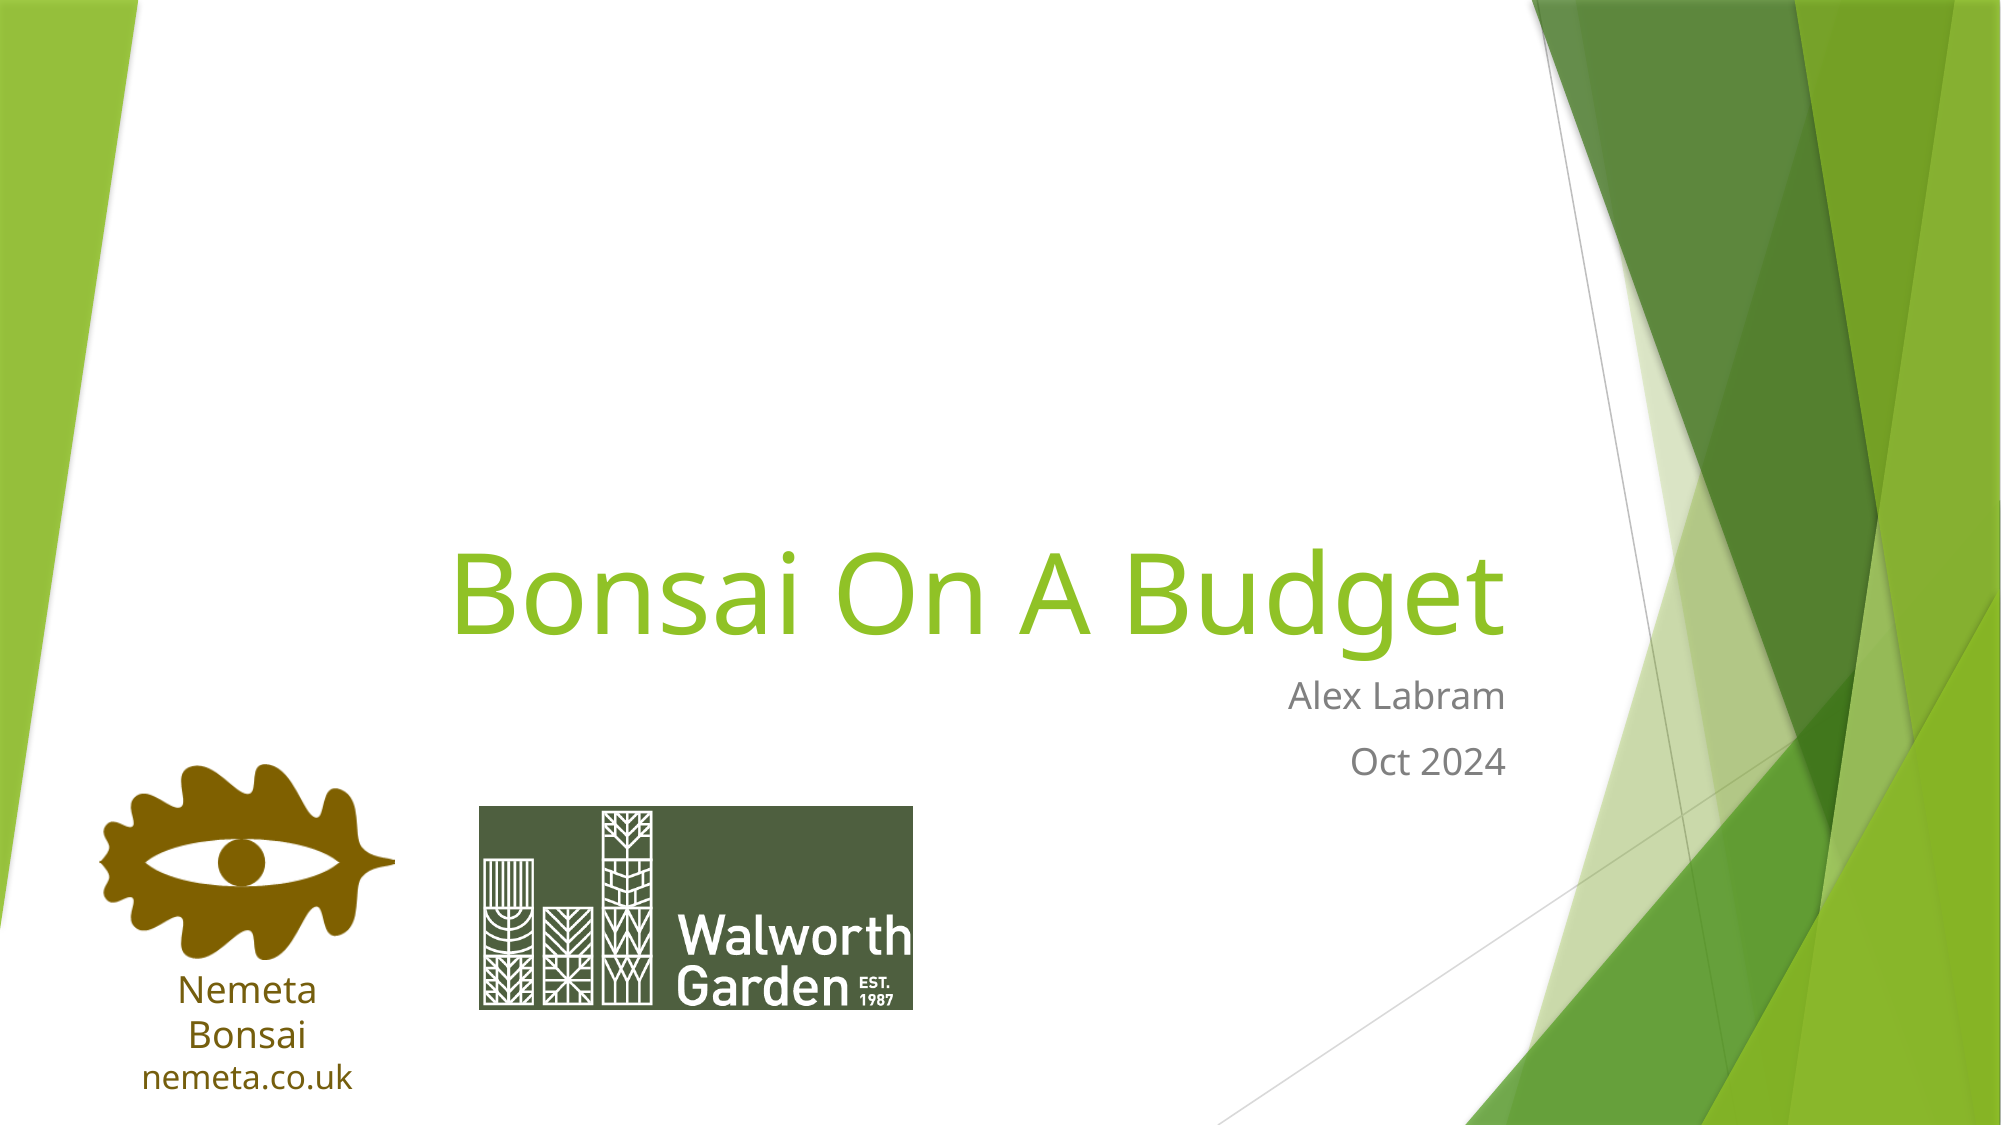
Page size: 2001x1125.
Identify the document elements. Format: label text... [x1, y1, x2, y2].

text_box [98, 764, 396, 1061]
picture [478, 805, 914, 1011]
subtitle Alex Labram Oct 2024 [247, 664, 1522, 845]
title Bonsai On A Budget [247, 394, 1522, 664]
